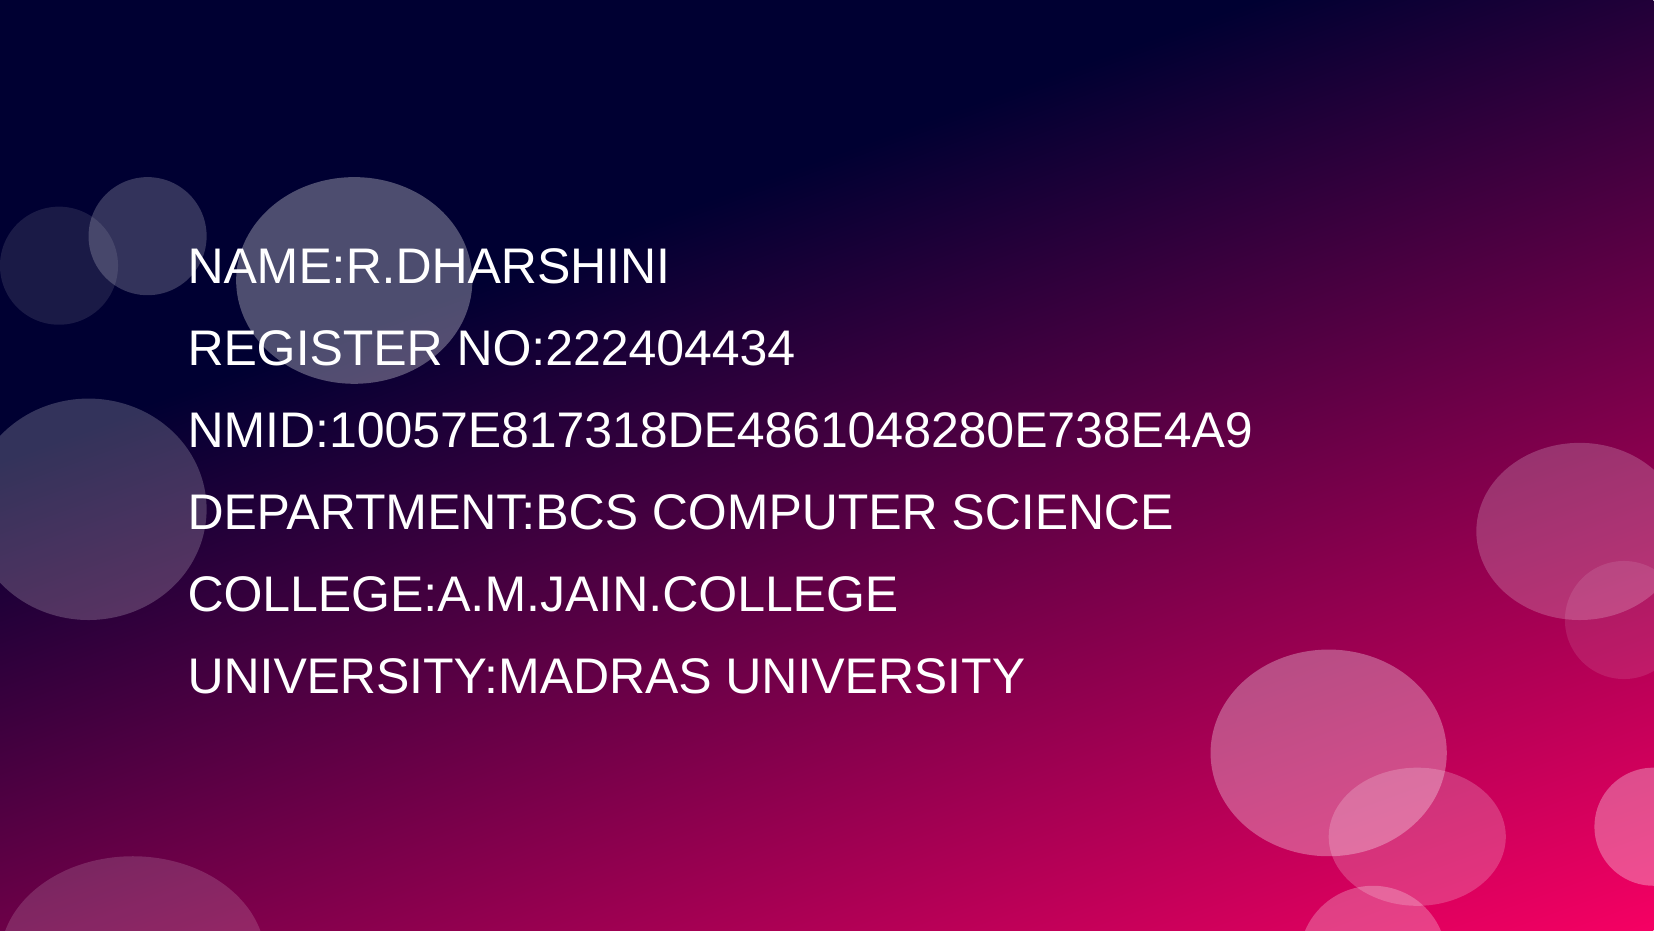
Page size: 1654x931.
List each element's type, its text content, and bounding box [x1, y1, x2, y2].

list NAME:R.DHARSHINI REGISTER NO:222404434 NMID:10057E817318DE4861048280E738E4A9 DEPARTMENT:BCS COMPUTER SCIENCE COLLEGE:A.M.JAIN.COLLEGE UNIVERSITY:MADRAS UNIVERSITY [88, 233, 1565, 876]
